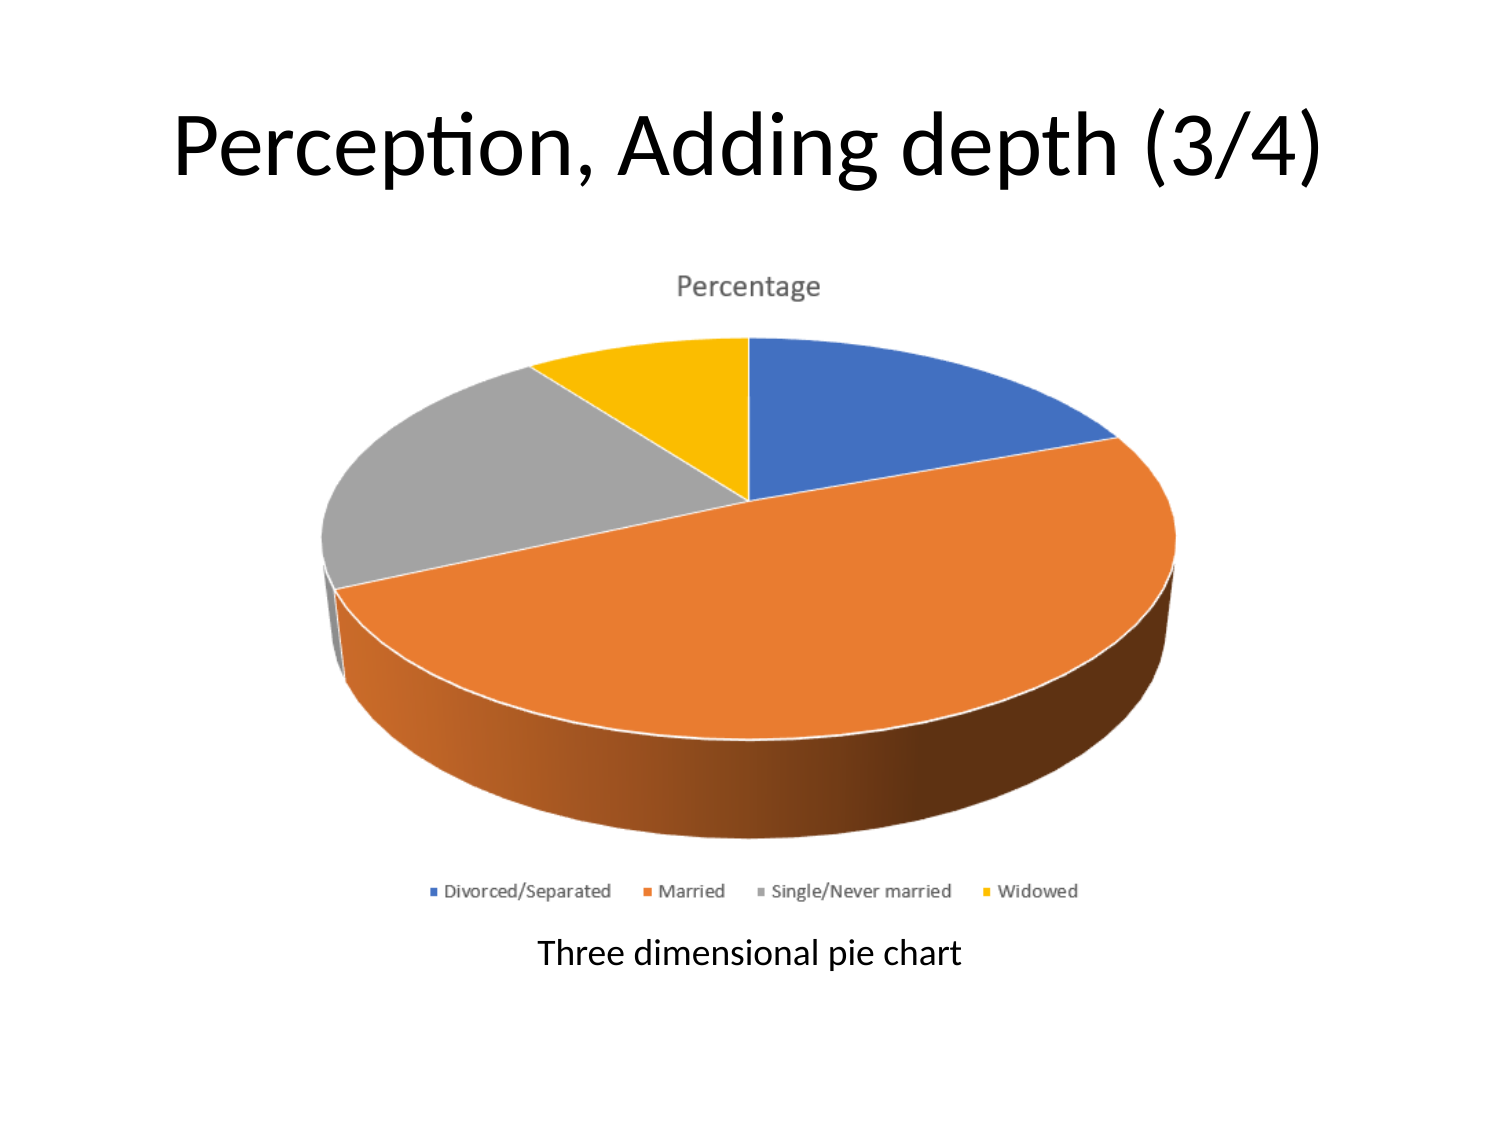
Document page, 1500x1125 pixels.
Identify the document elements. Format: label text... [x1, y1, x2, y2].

title Perception, Adding depth (3/4) [75, 45, 1425, 233]
text_box Three dimensional pie chart [74, 920, 1425, 1005]
picture [249, 262, 1253, 921]
